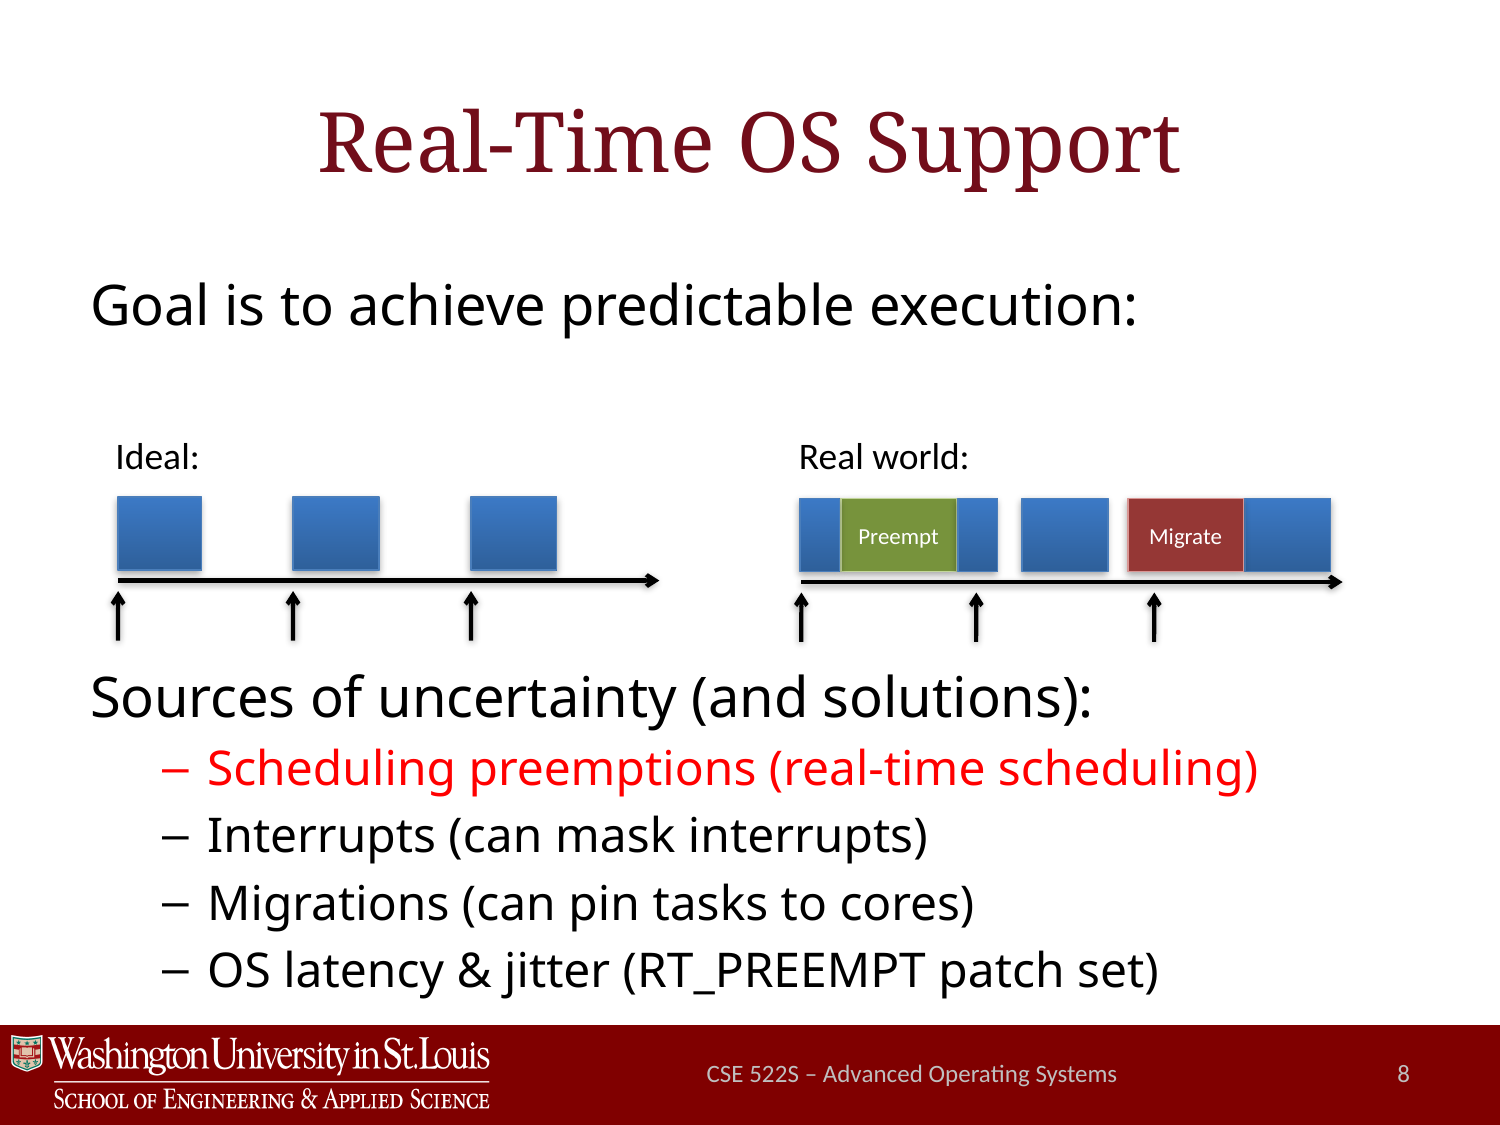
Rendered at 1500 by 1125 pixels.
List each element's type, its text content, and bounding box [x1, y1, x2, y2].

title Real-Time OS Support [75, 45, 1425, 233]
slide_number 8 [1074, 1042, 1425, 1103]
list Goal is to achieve predictable execution: Sources of uncertainty (and solutions): Scheduling preemptions (real-time scheduling) Interrupts (can mask interrupts) Migrations (can pin tasks to cores) OS latency & jitter (RT_PREEMPT patch set) [75, 262, 1500, 1005]
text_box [99, 424, 1343, 643]
picture [0, 1005, 513, 1125]
footer CSE 522S – Advanced Operating Systems [675, 1042, 1074, 1103]
